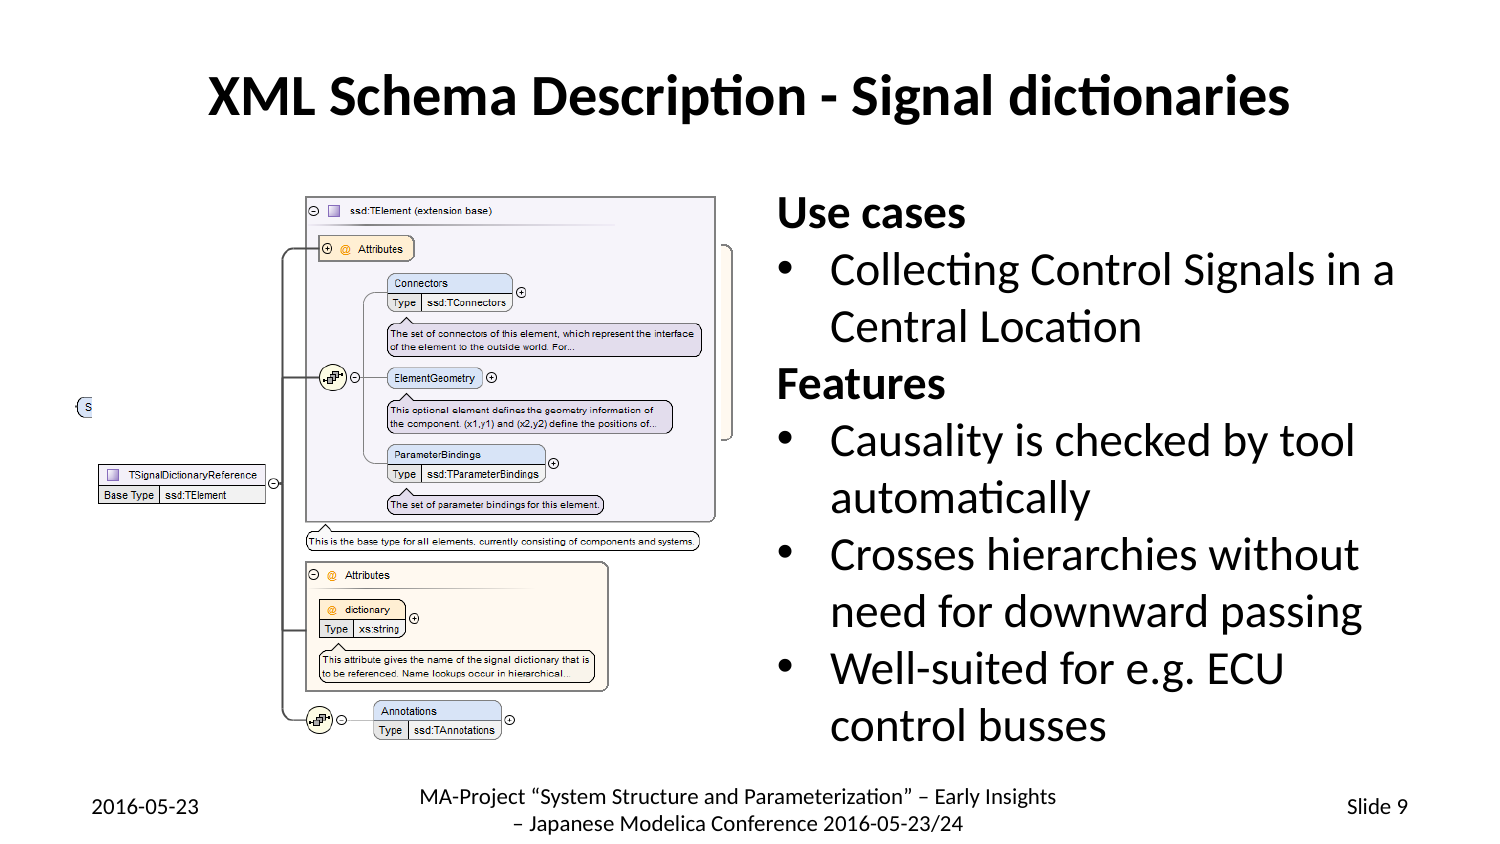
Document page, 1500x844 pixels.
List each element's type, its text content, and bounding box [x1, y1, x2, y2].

list Use cases Collecting Control Signals in a Central Location Features Causality is checked by tool automatically Crosses hierarchies without need for downward passing Well-suited for e.g. ECU control busses [761, 173, 1425, 765]
footer MA-Project “System Structure and Parameterization” – Early Insights – Japanese Modelica Conference 2016-05-23/24 [277, 773, 1200, 840]
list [724, 193, 739, 745]
picture [92, 191, 721, 743]
title XML Schema Description - Signal dictionaries [75, 33, 1425, 151]
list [74, 193, 88, 745]
